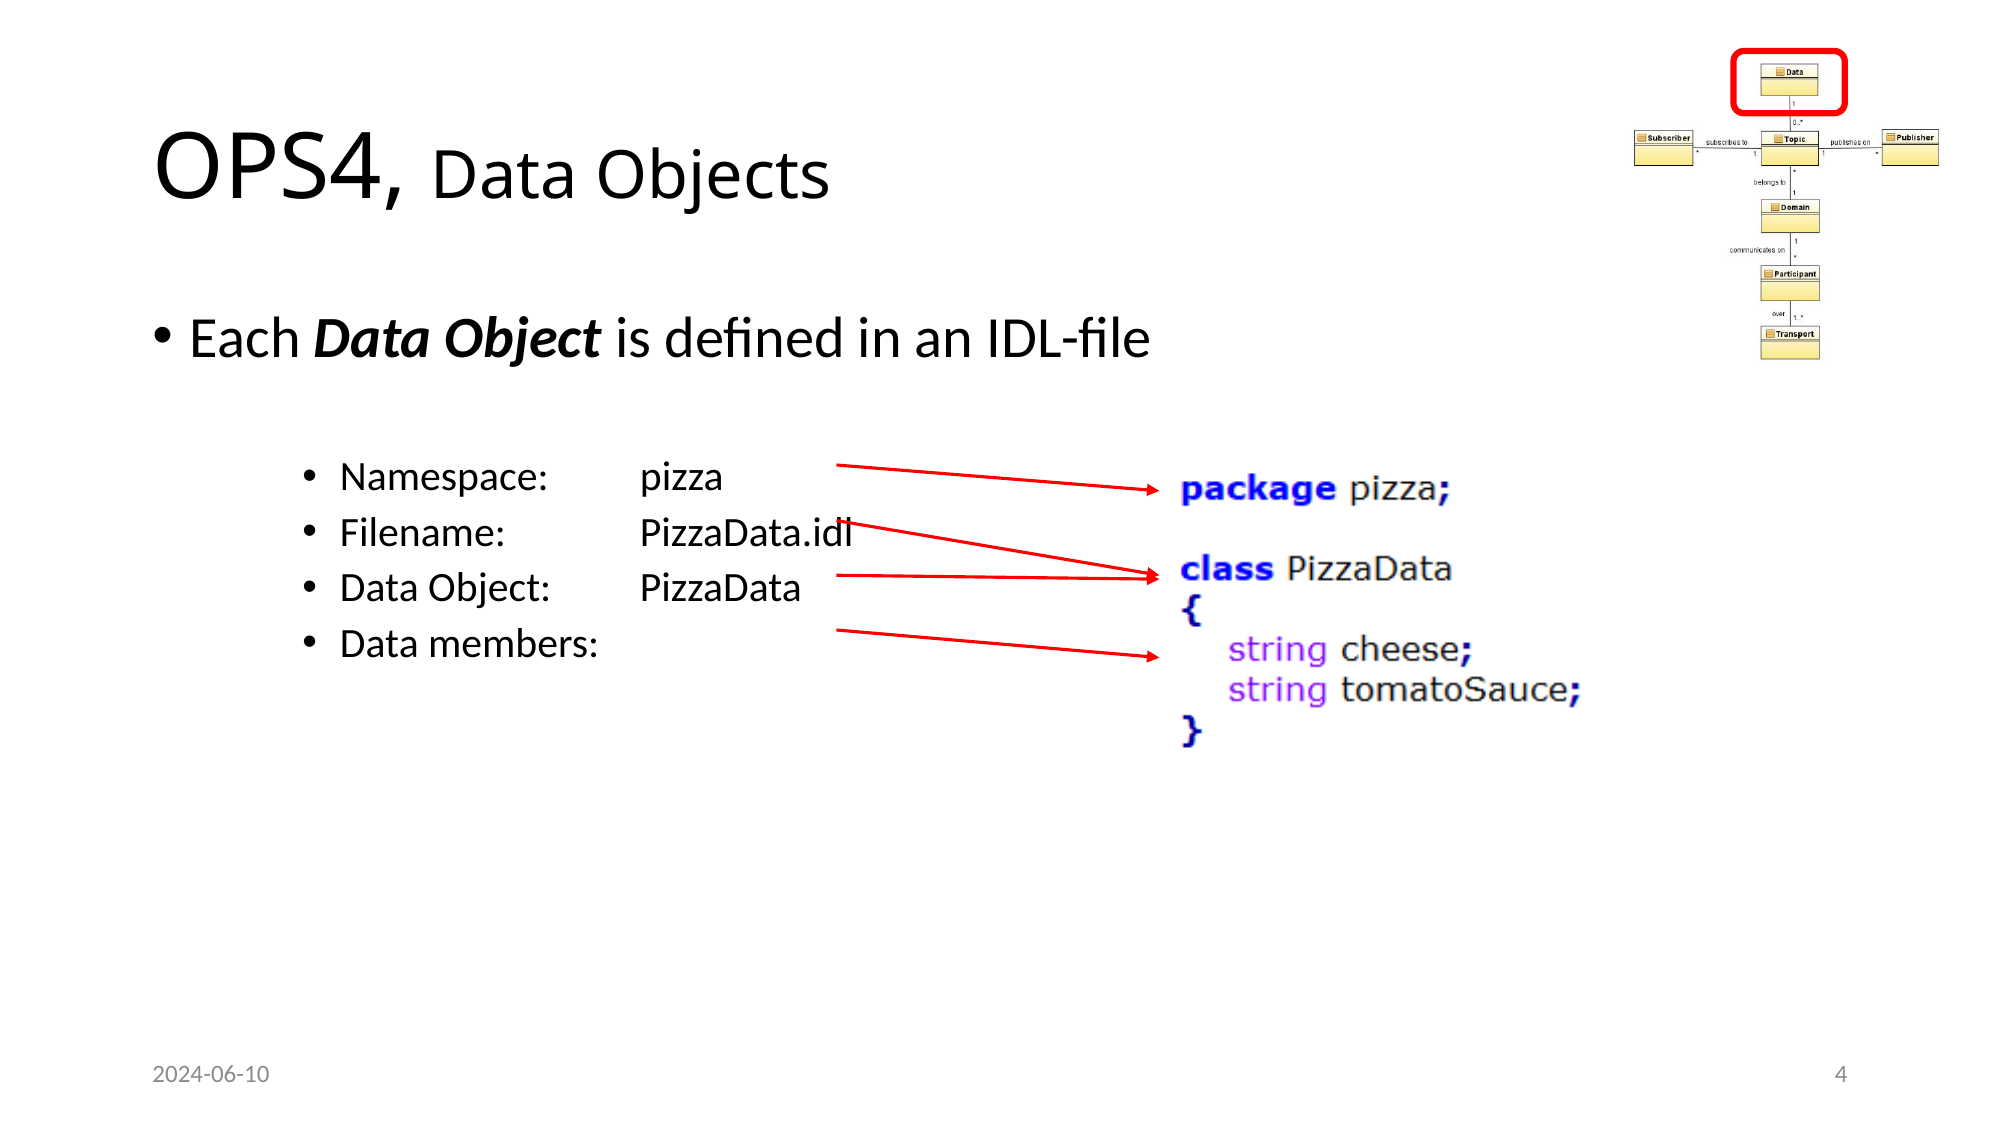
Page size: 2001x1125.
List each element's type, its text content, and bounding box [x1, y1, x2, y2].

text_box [836, 464, 1160, 491]
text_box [836, 575, 1160, 580]
title OPS4, Data Objects [137, 59, 1629, 278]
text_box [1732, 49, 1846, 59]
list Each Data Object is defined in an IDL-file Namespace: pizza Filename: PizzaData.idl Data Object: PizzaData Data members: [137, 299, 1425, 1014]
slide_number 4 [1412, 1042, 1863, 1103]
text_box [836, 629, 1160, 658]
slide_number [137, 1042, 588, 1103]
picture [1629, 59, 1943, 363]
picture [1180, 470, 1643, 766]
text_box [836, 520, 1160, 575]
